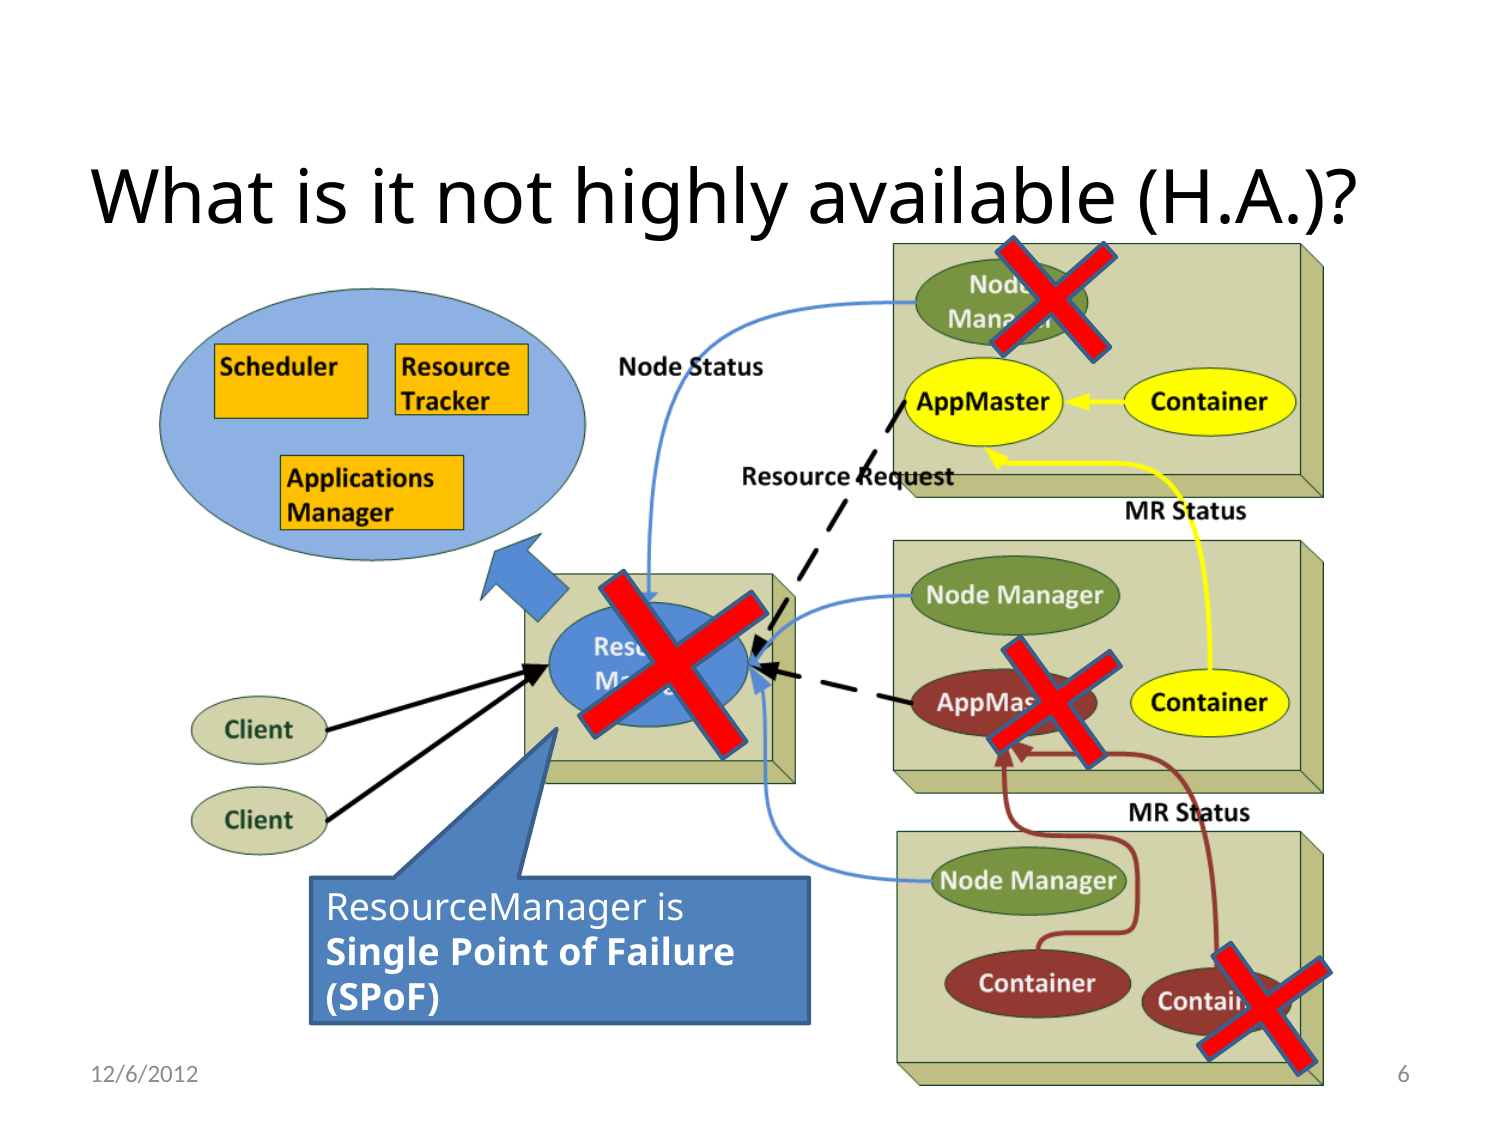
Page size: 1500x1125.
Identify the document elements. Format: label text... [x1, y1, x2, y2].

title What is it not highly available (H.A.)? [75, 58, 1425, 247]
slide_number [75, 1042, 425, 1103]
text_box [1327, 963, 1333, 979]
picture [159, 243, 1324, 1087]
text_box [1005, 235, 1020, 241]
slide_number 6 [1074, 1042, 1425, 1103]
